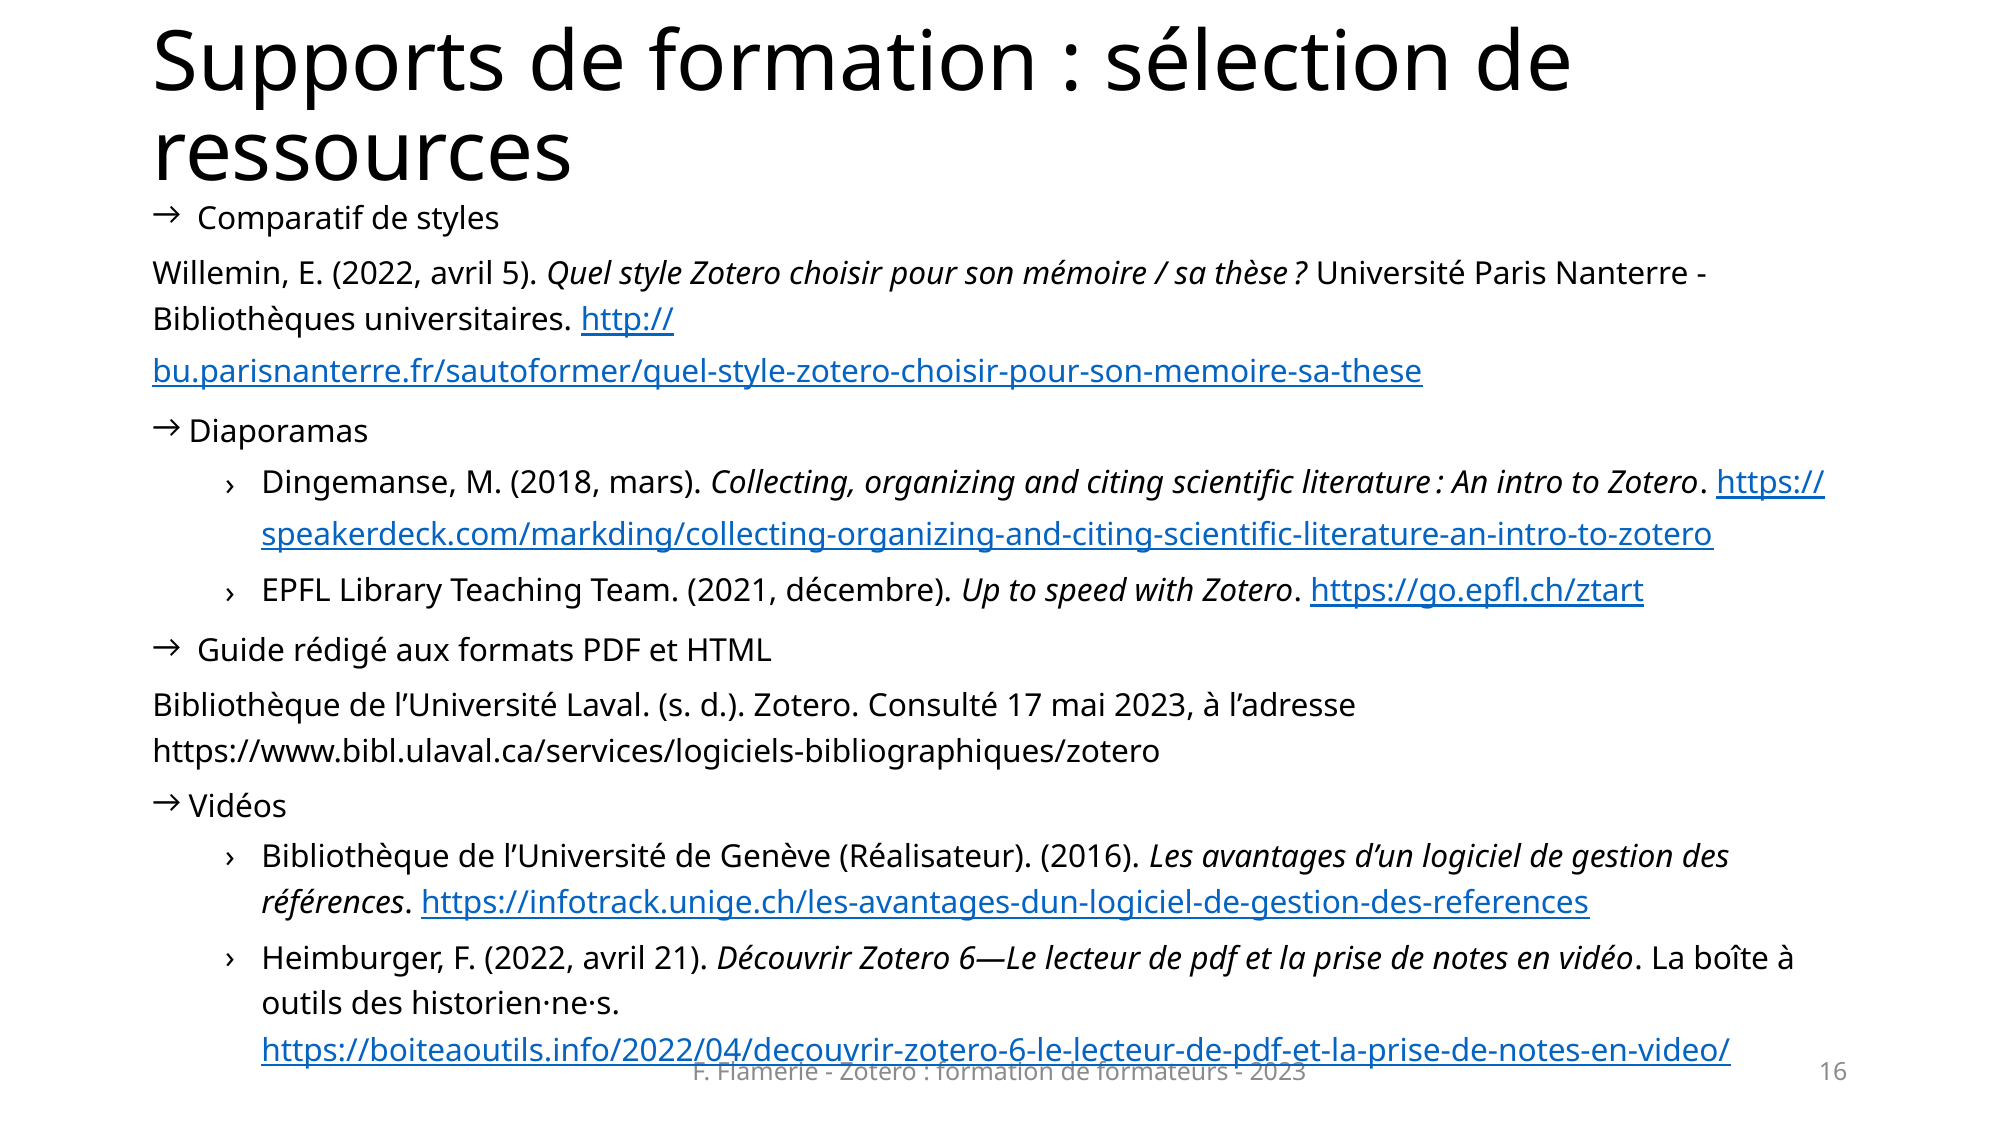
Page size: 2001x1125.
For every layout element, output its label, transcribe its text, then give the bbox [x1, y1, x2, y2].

footer F. Flamerie - Zotero : formation de formateurs - 2023 [662, 1042, 1338, 1103]
title Supports de formation : sélection de ressources [137, 0, 1965, 218]
slide_number 16 [1412, 1042, 1863, 1103]
list Comparatif de styles Willemin, E. (2022, avril 5). Quel style Zotero choisir pour son mémoire / sa thèse ? Université Paris Nanterre - Bibliothèques universitaires. http://bu.parisnanterre.fr/sautoformer/quel-style-zotero-choisir-pour-son-memoire-sa-these Diaporamas Dingemanse, M. (2018, mars). Collecting, organizing and citing scientific literature : An intro to Zotero. https://speakerdeck.com/markding/collecting-organizing-and-citing-scientific-literature-an-intro-to-zotero EPFL Library Teaching Team. (2021, décembre). Up to speed with Zotero. https://go.epfl.ch/ztart Guide rédigé aux formats PDF et HTML Bibliothèque de l’Université Laval. (s. d.). Zotero. Consulté 17 mai 2023, à l’adresse https://www.bibl.ulaval.ca/services/logiciels-bibliographiques/zotero Vidéos Bibliothèque de l’Université de Genève (Réalisateur). (2016). Les avantages d’un logiciel de gestion des références. https://infotrack.unige.ch/les-avantages-dun-logiciel-de-gestion-des-references Heimburger, F. (2022, avril 21). Découvrir Zotero 6—Le lecteur de pdf et la prise de notes en vidéo. La boîte à outils des historien·ne·s. https://boiteaoutils.info/2022/04/decouvrir-zotero-6-le-lecteur-de-pdf-et-la-prise-de-notes-en-video/ [137, 182, 1863, 1125]
